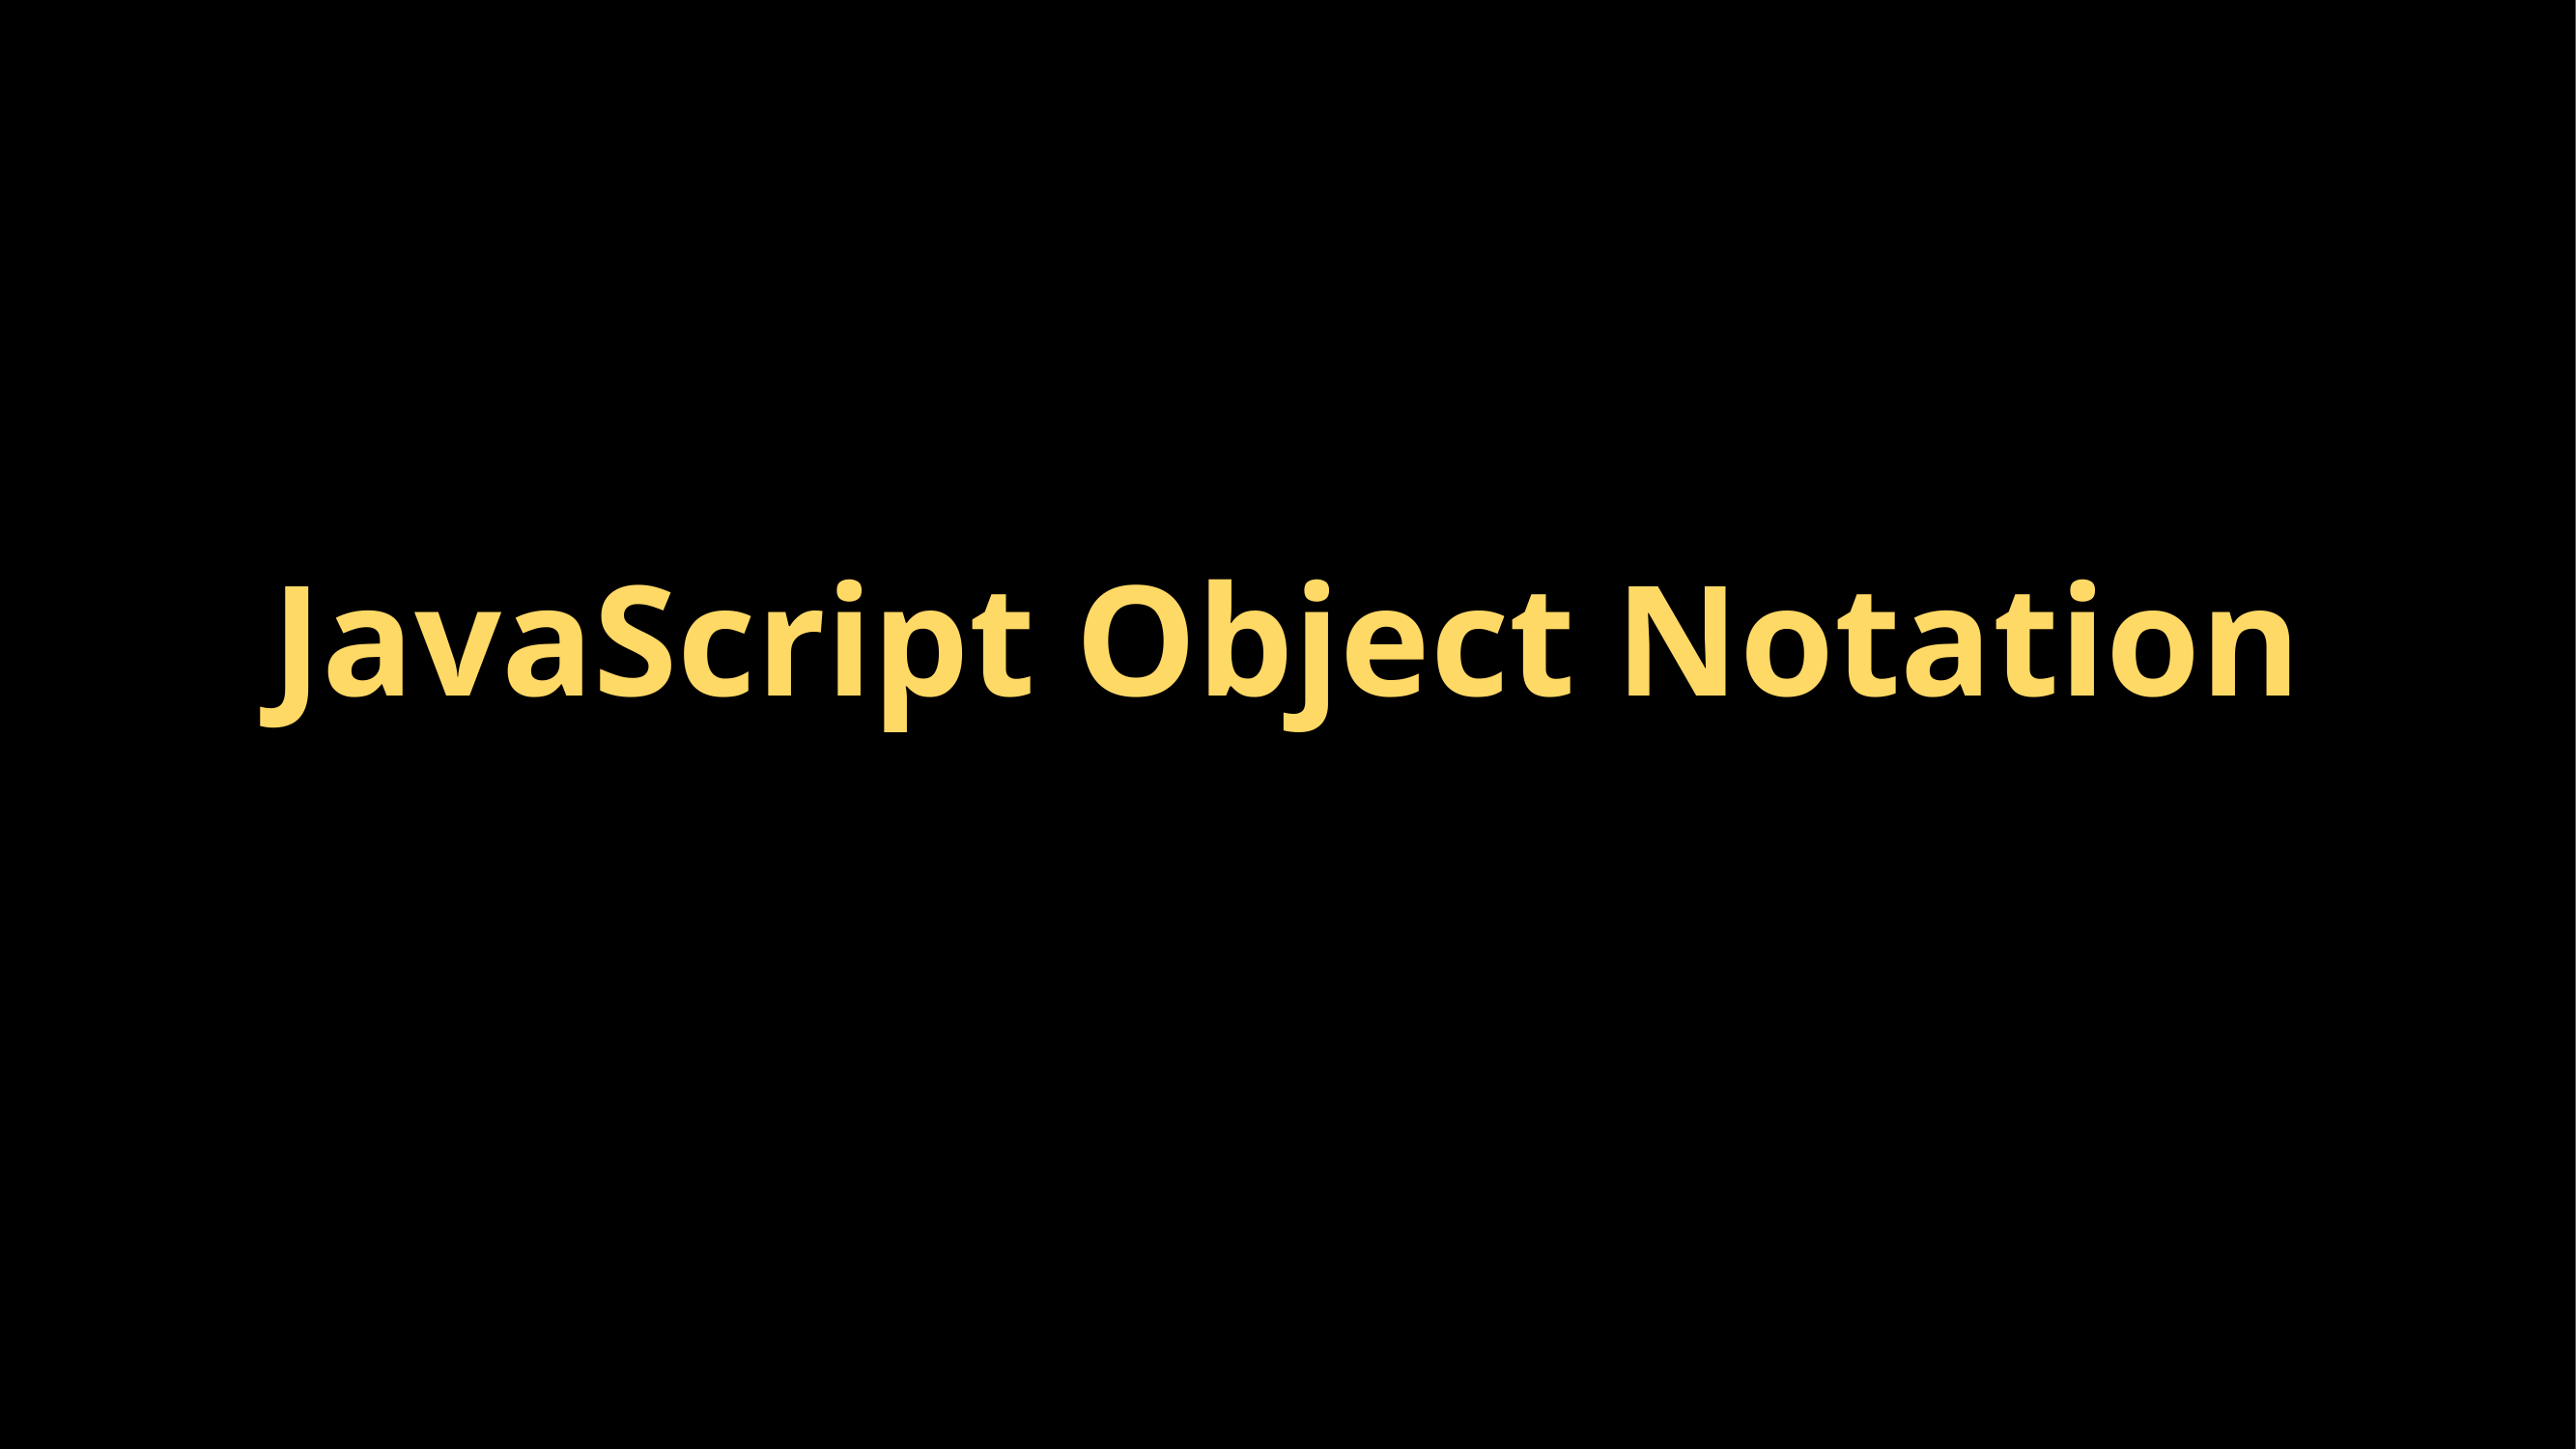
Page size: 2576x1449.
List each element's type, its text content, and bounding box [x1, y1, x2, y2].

title JavaScript Object Notation [183, 243, 2391, 733]
